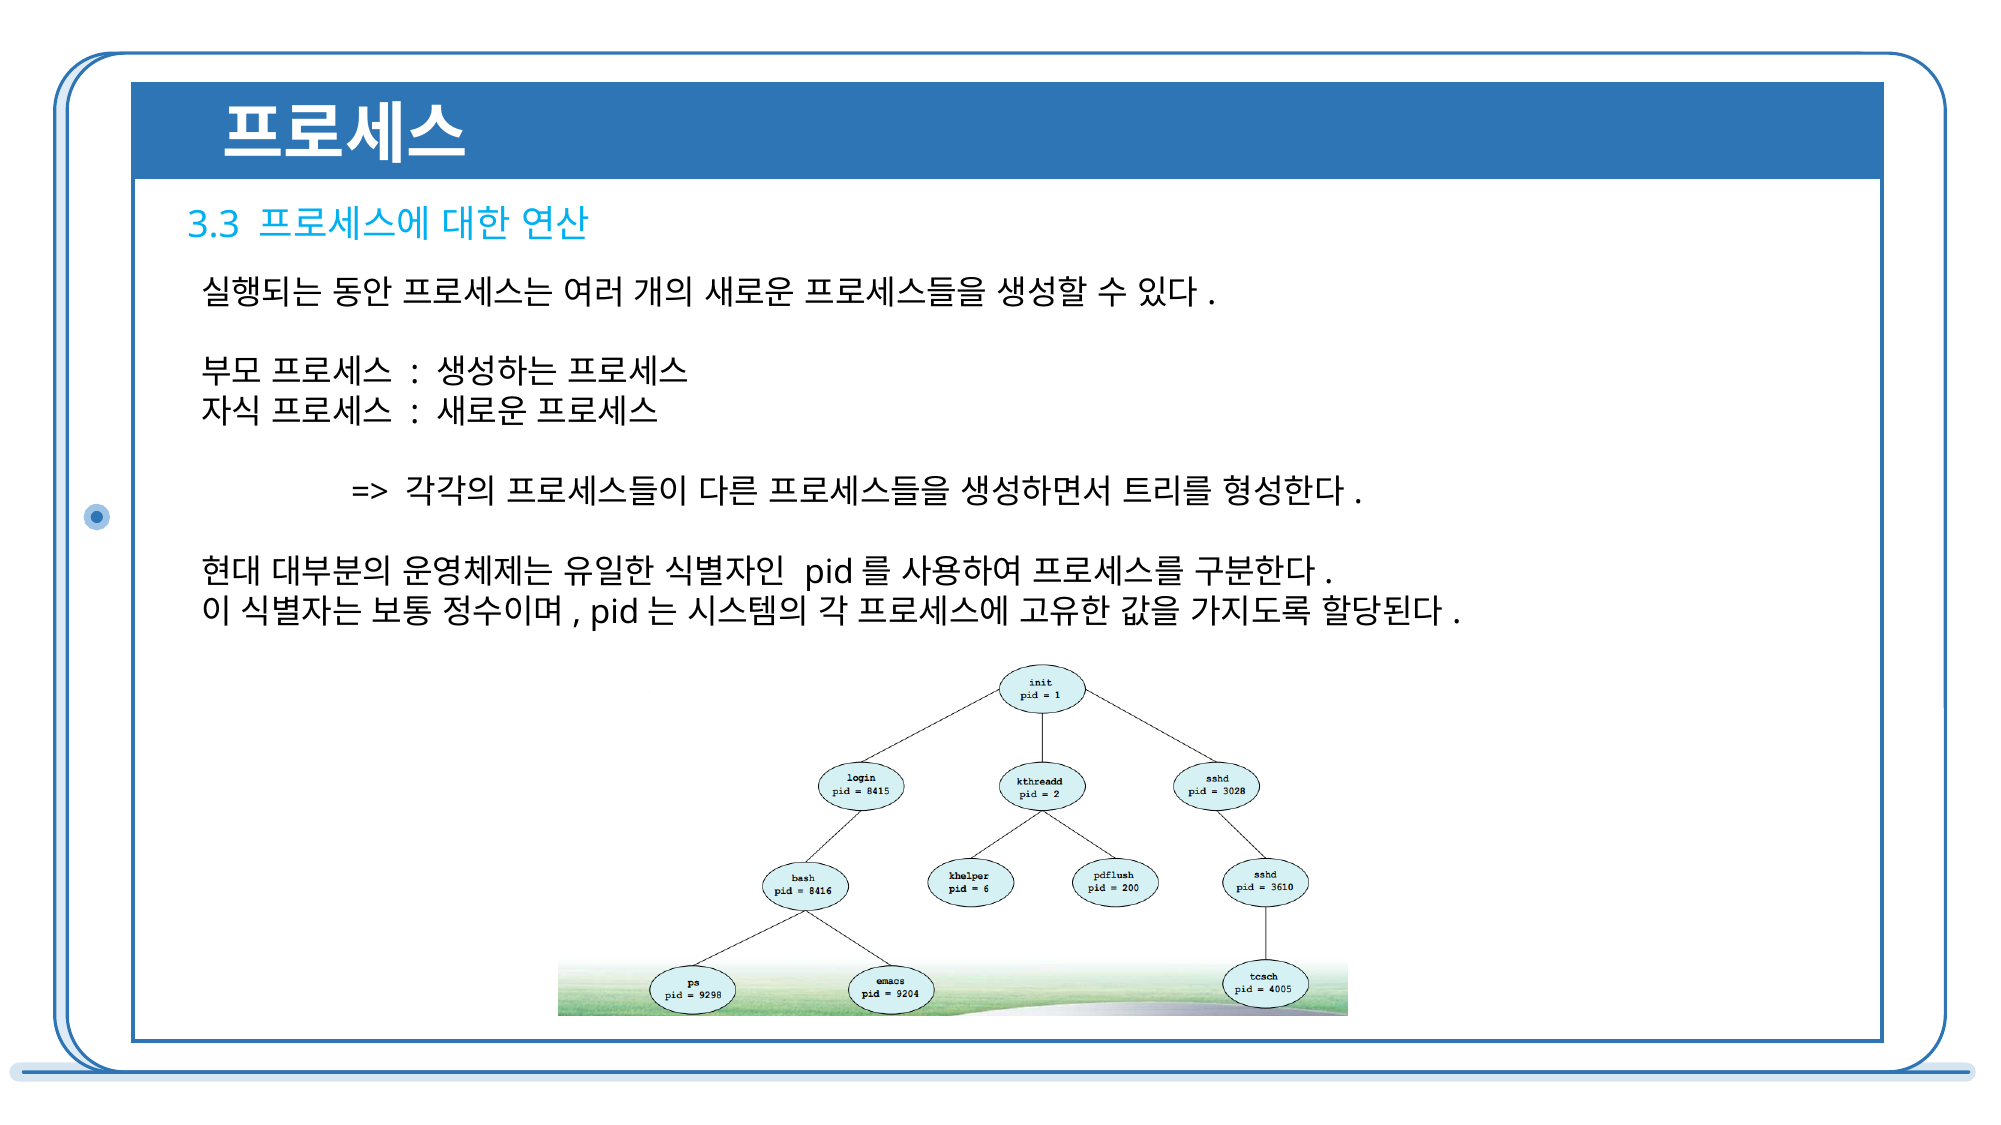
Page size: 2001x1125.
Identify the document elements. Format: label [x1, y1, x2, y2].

text_box [9, 53, 1976, 1082]
picture [558, 652, 1348, 1016]
